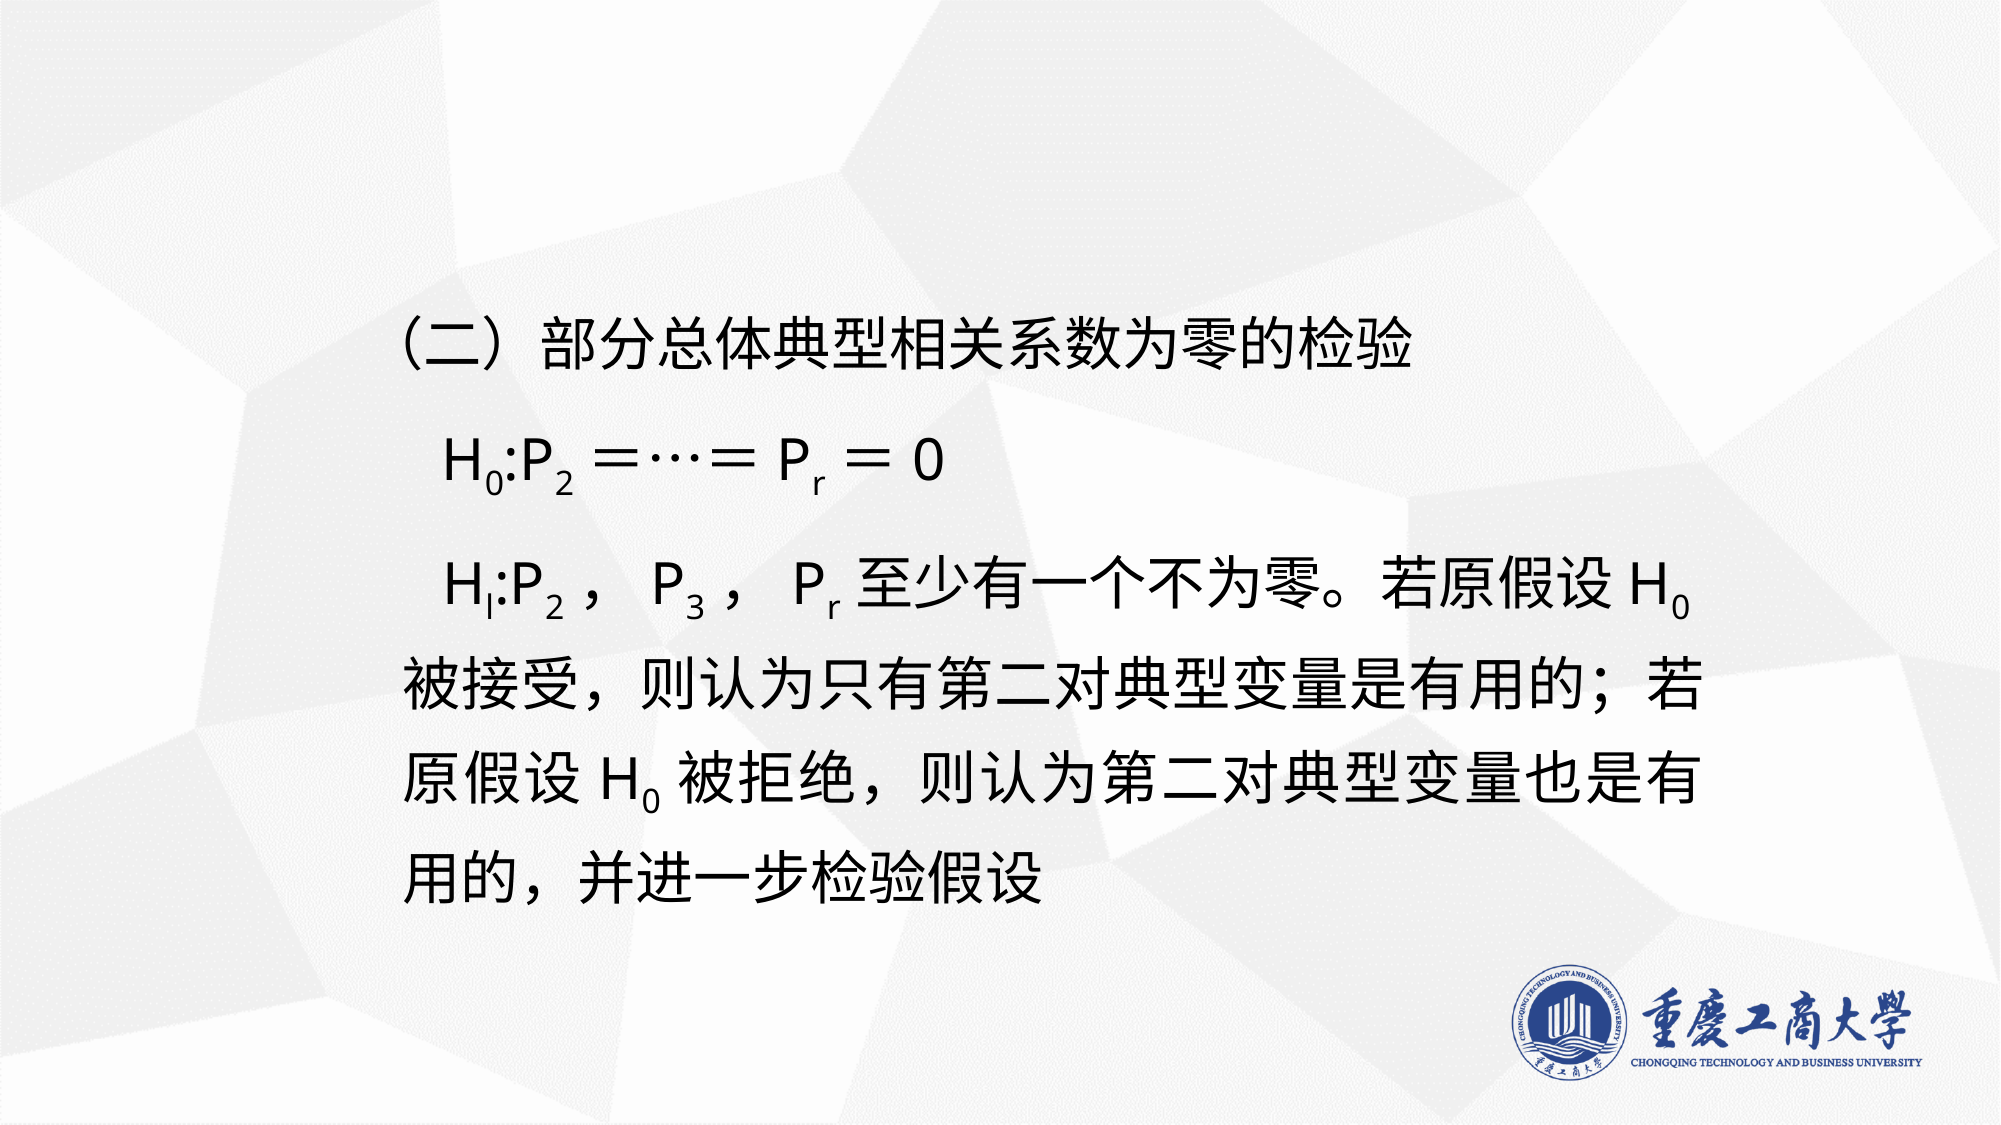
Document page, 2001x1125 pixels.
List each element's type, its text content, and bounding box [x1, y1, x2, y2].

list （二）部分总体典型相关系数为零的检验 H0:P2＝…＝Pr＝0 Hl:P2，P3，Pr至少有一个不为零。若原假设H0被接受，则认为只有第二对典型变量是有用的；若原假设H0被拒绝，则认为第二对典型变量也是有用的，并进一步检验假设 [350, 278, 1720, 1125]
picture [0, 0, 2001, 1125]
